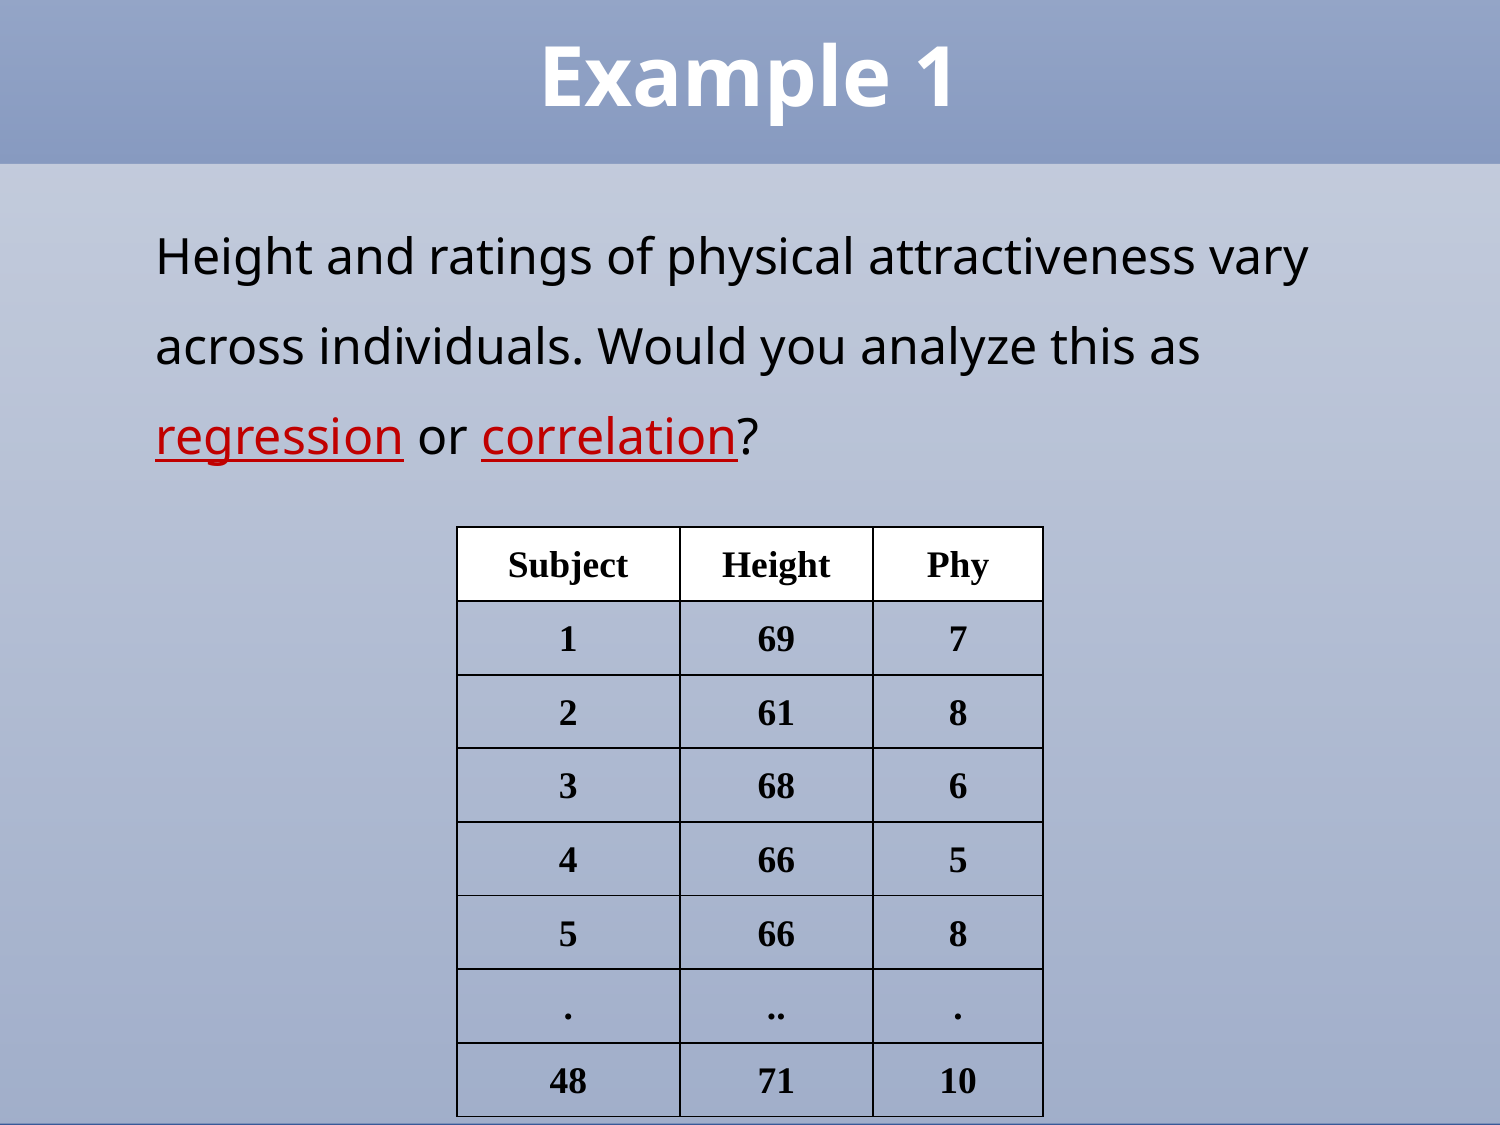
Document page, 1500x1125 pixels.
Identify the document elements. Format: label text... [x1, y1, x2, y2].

table_cell 71 [681, 1044, 872, 1116]
table_cell 66 [681, 896, 872, 968]
table_cell 5 [458, 896, 679, 968]
table_cell 10 [874, 1044, 1042, 1116]
table_header Subject [458, 528, 679, 600]
table_cell 8 [874, 896, 1042, 968]
table_cell 68 [681, 749, 872, 821]
table_cell 69 [681, 602, 872, 674]
table_cell 61 [681, 676, 872, 747]
table_cell 1 [458, 602, 679, 674]
table_header Phy [874, 528, 1042, 600]
table_cell 3 [458, 749, 679, 821]
text_box Example 1 [93, 35, 1407, 130]
table_cell .. [681, 970, 872, 1042]
table_cell 48 [458, 1044, 679, 1116]
table_cell 6 [874, 749, 1042, 821]
table_cell . [874, 970, 1042, 1042]
text_box Height and ratings of physical attractiveness vary across individuals. Would you analyze this as regression or correlation? [140, 187, 1395, 473]
table_cell 8 [874, 676, 1042, 747]
table_cell 7 [874, 602, 1042, 674]
text_box [0, 163, 1500, 1124]
table_cell 4 [458, 823, 679, 895]
table_cell . [458, 970, 679, 1042]
table_cell 2 [458, 676, 679, 747]
table_cell 66 [681, 823, 872, 895]
table_cell 5 [874, 823, 1042, 895]
table_header Height [681, 528, 872, 600]
